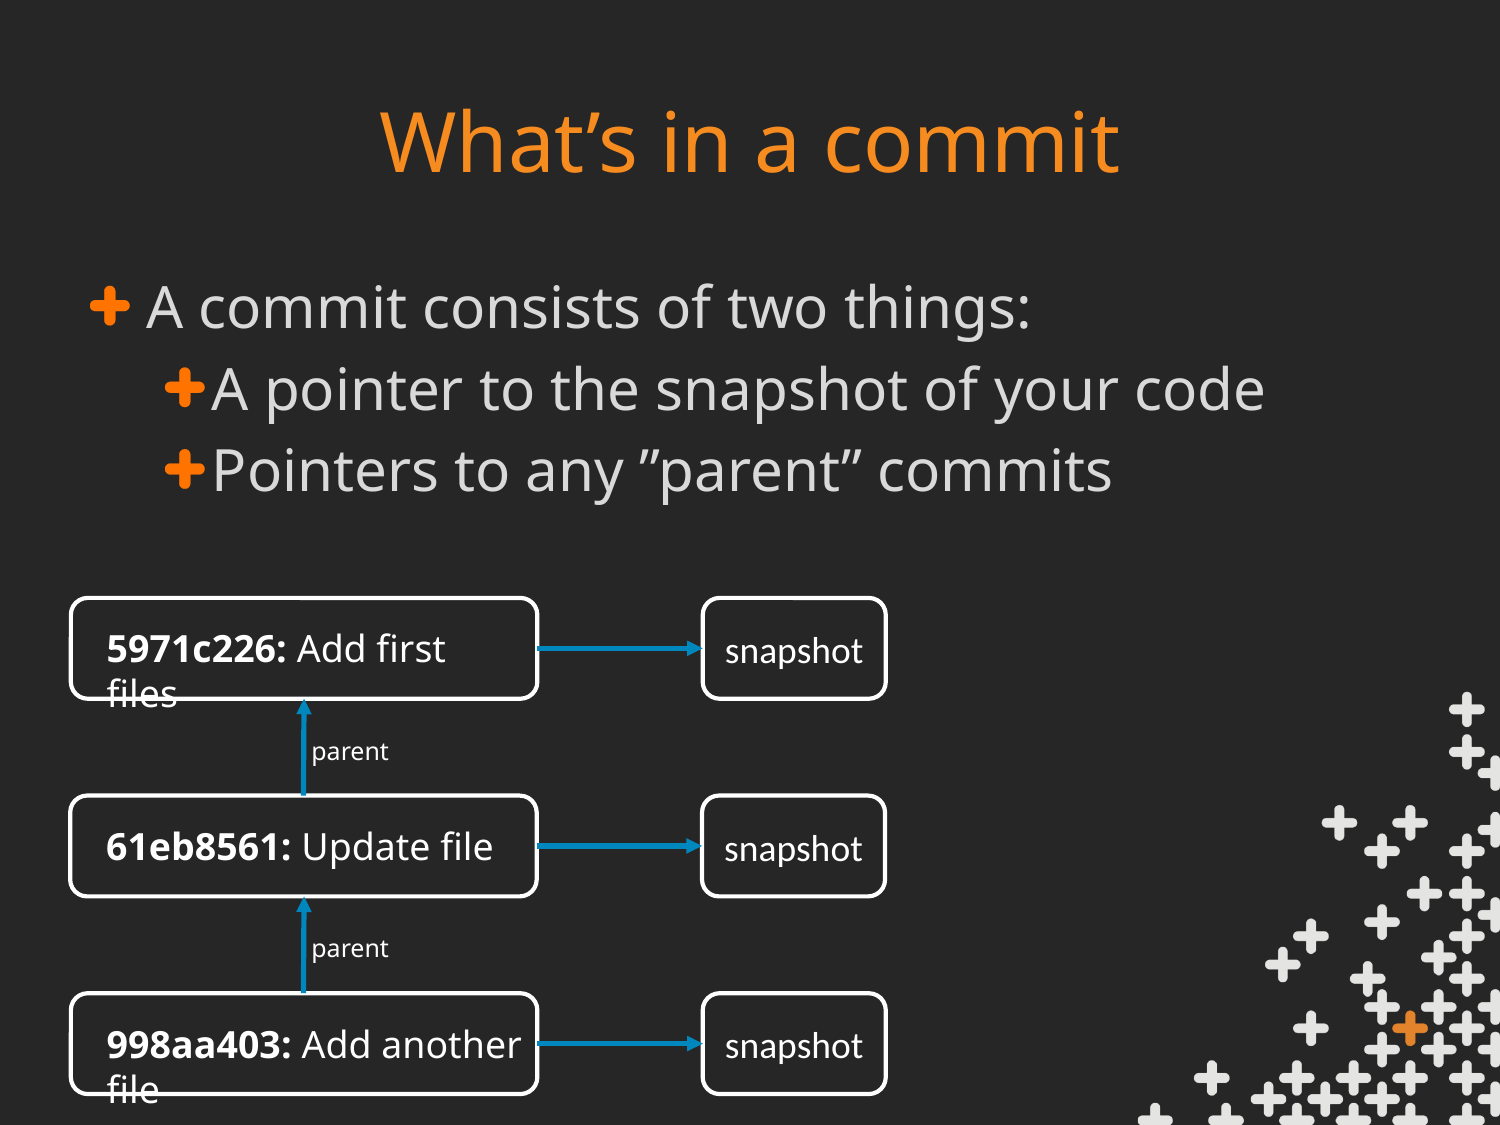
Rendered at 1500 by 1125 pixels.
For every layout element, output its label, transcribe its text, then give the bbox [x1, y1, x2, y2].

picture [1137, 690, 1500, 1125]
title What’s in a commit [75, 45, 1425, 233]
text_box [68, 793, 539, 899]
text_box 998aa403: Add another file [91, 1013, 559, 1118]
text_box [68, 991, 540, 1097]
text_box 61eb8561: Update file [91, 815, 516, 876]
text_box snapshot [700, 991, 888, 1097]
list A commit consists of two things: A pointer to the snapshot of your code Pointers to any ”parent” commits [75, 262, 1425, 563]
text_box parent [309, 727, 404, 773]
text_box parent [309, 925, 404, 971]
text_box [68, 595, 540, 701]
text_box snapshot [699, 793, 888, 899]
text_box snapshot [700, 595, 888, 701]
text_box 5971c226: Add first files [91, 618, 517, 723]
